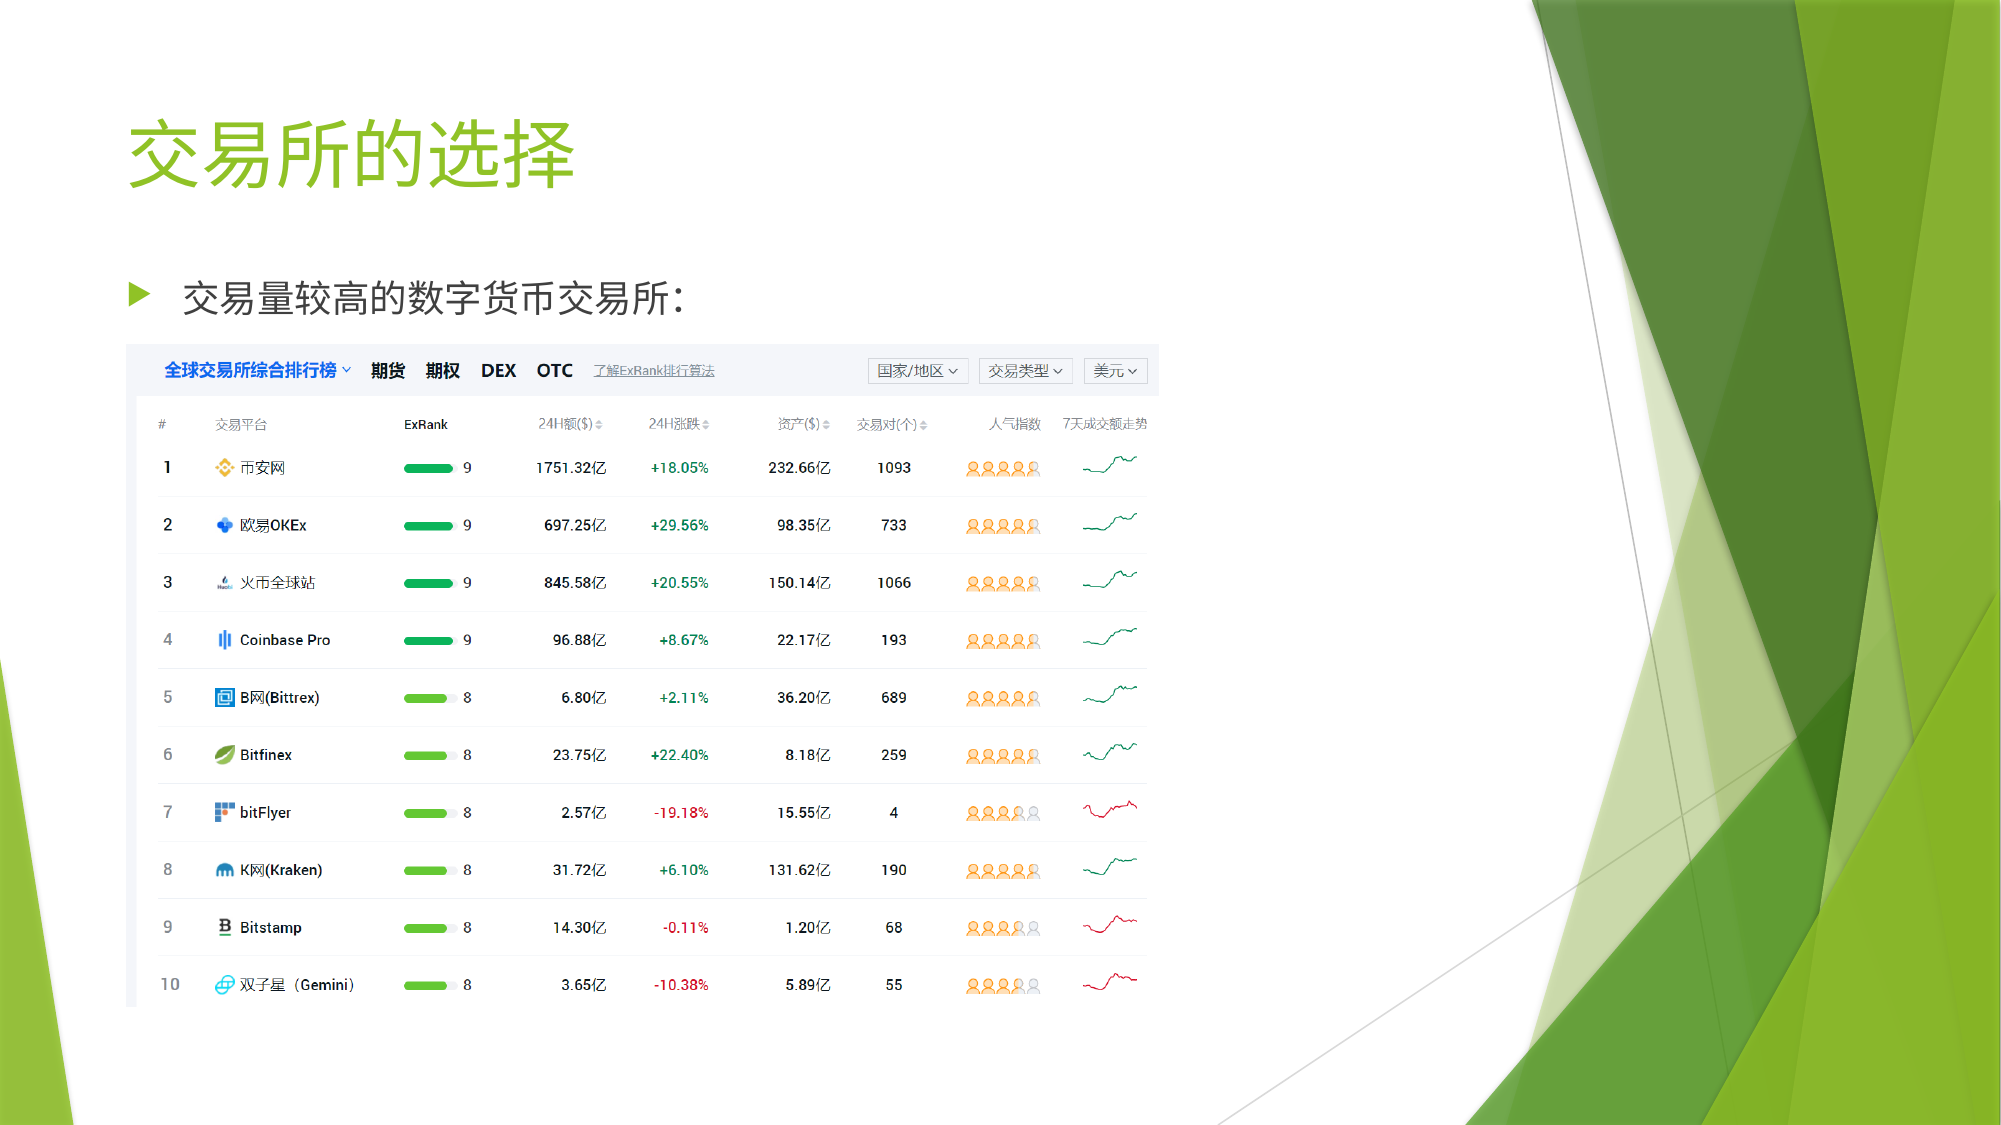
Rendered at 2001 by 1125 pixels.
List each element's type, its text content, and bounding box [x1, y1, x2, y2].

picture [126, 344, 1160, 1007]
title 交易所的选择 [111, 99, 1522, 267]
list 交易量较高的数字货币交易所： [111, 267, 1522, 905]
